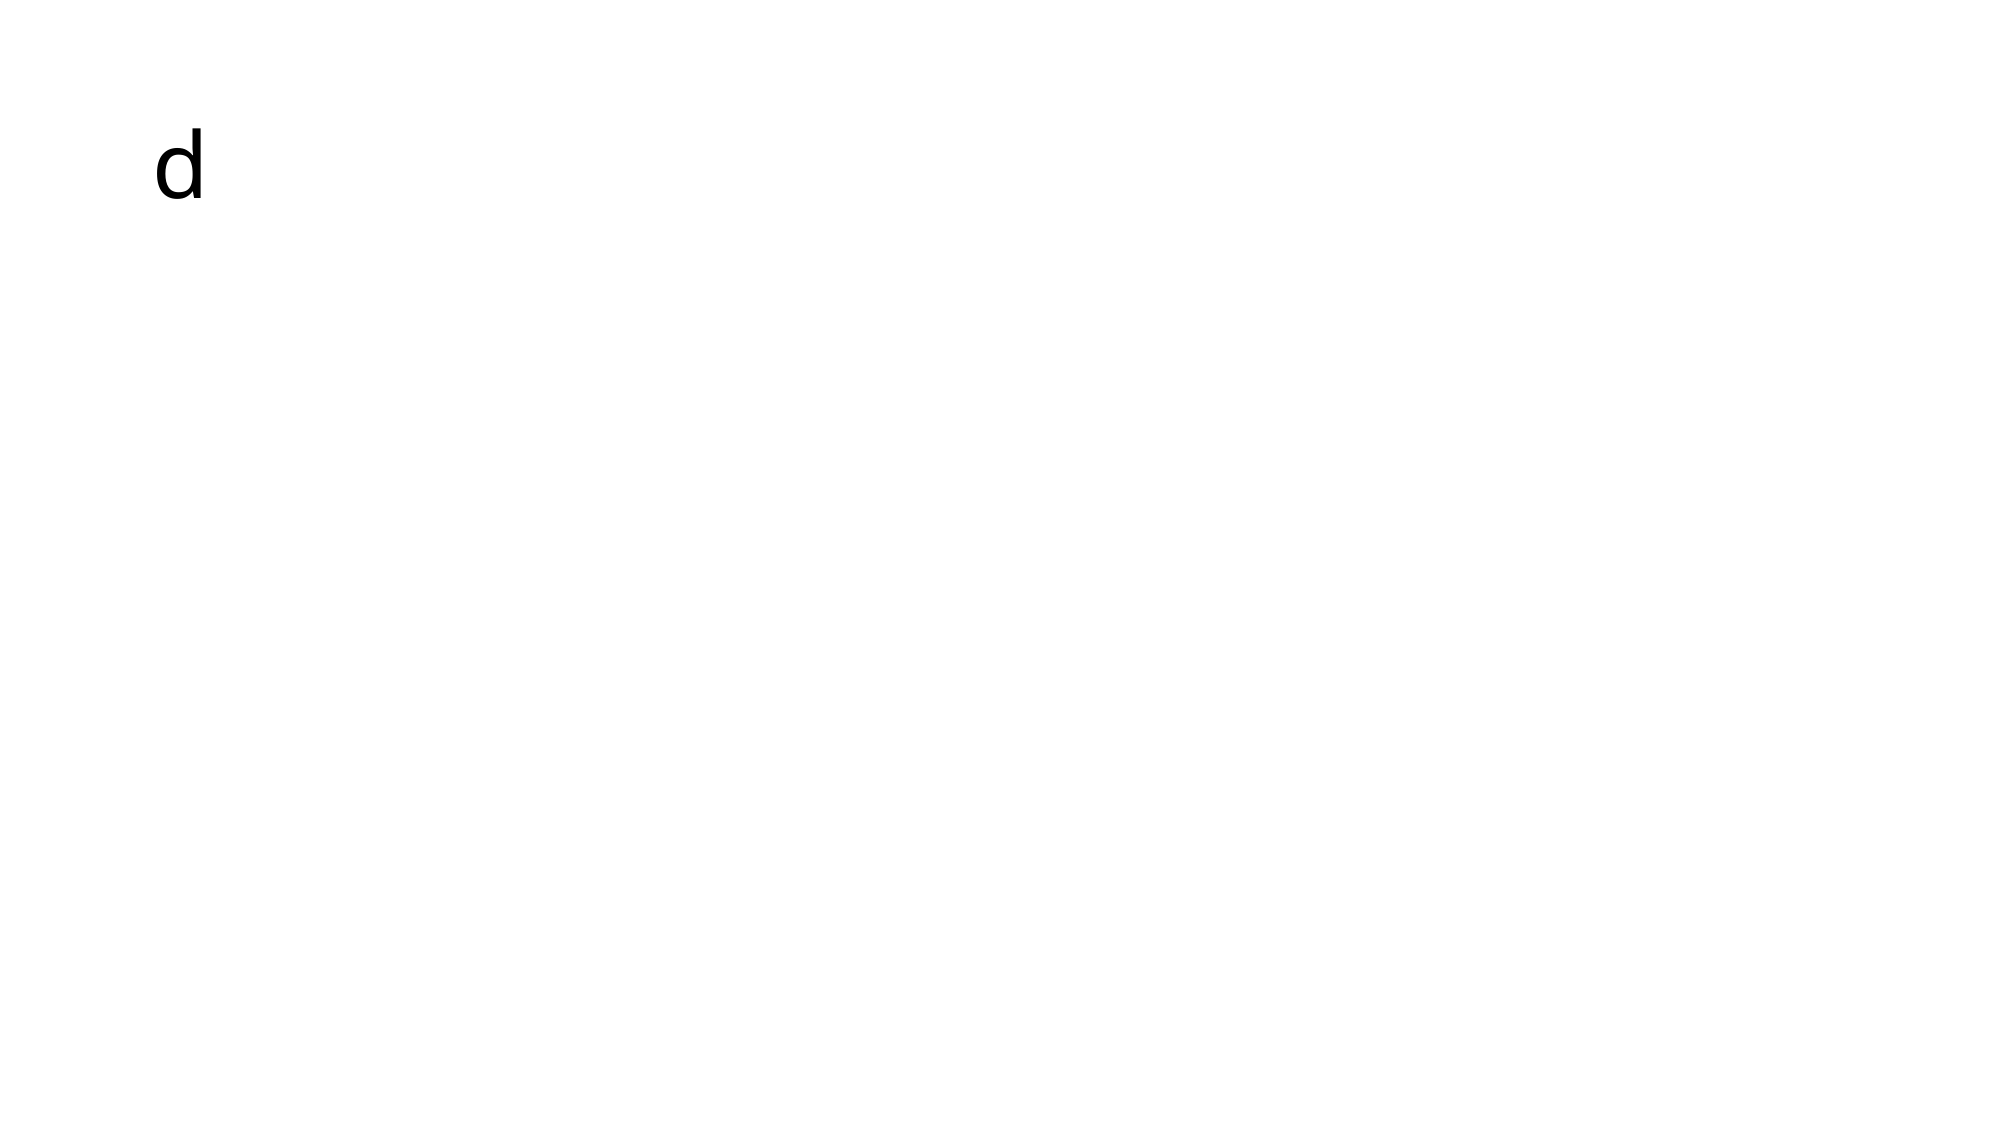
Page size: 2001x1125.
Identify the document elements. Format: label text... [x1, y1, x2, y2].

title d [137, 59, 1863, 278]
